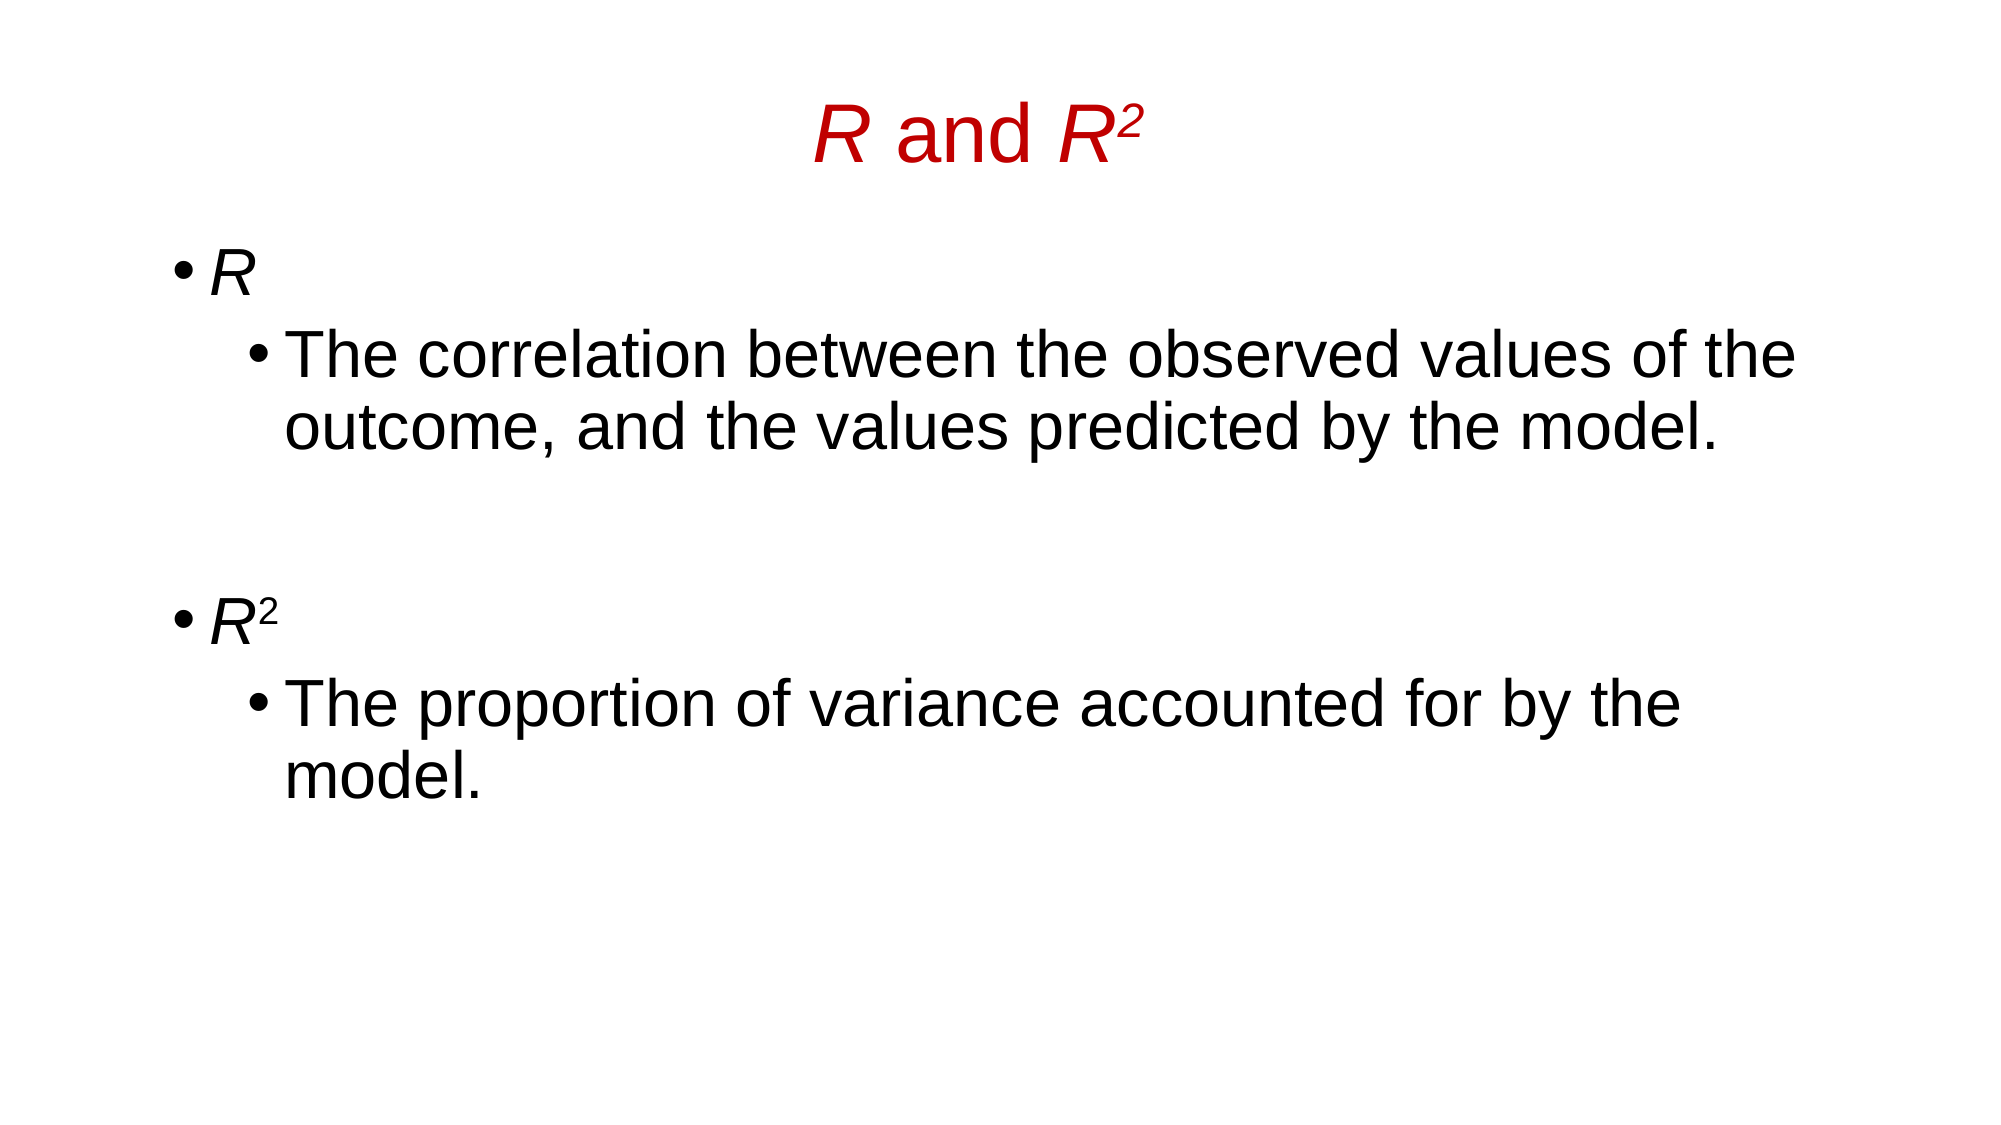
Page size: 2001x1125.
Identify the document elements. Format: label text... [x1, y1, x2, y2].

title R and R2 [99, 37, 1872, 221]
list R The correlation between the observed values of the outcome, and the values predicted by the model. R2 The proportion of variance accounted for by the model. [157, 230, 1831, 992]
